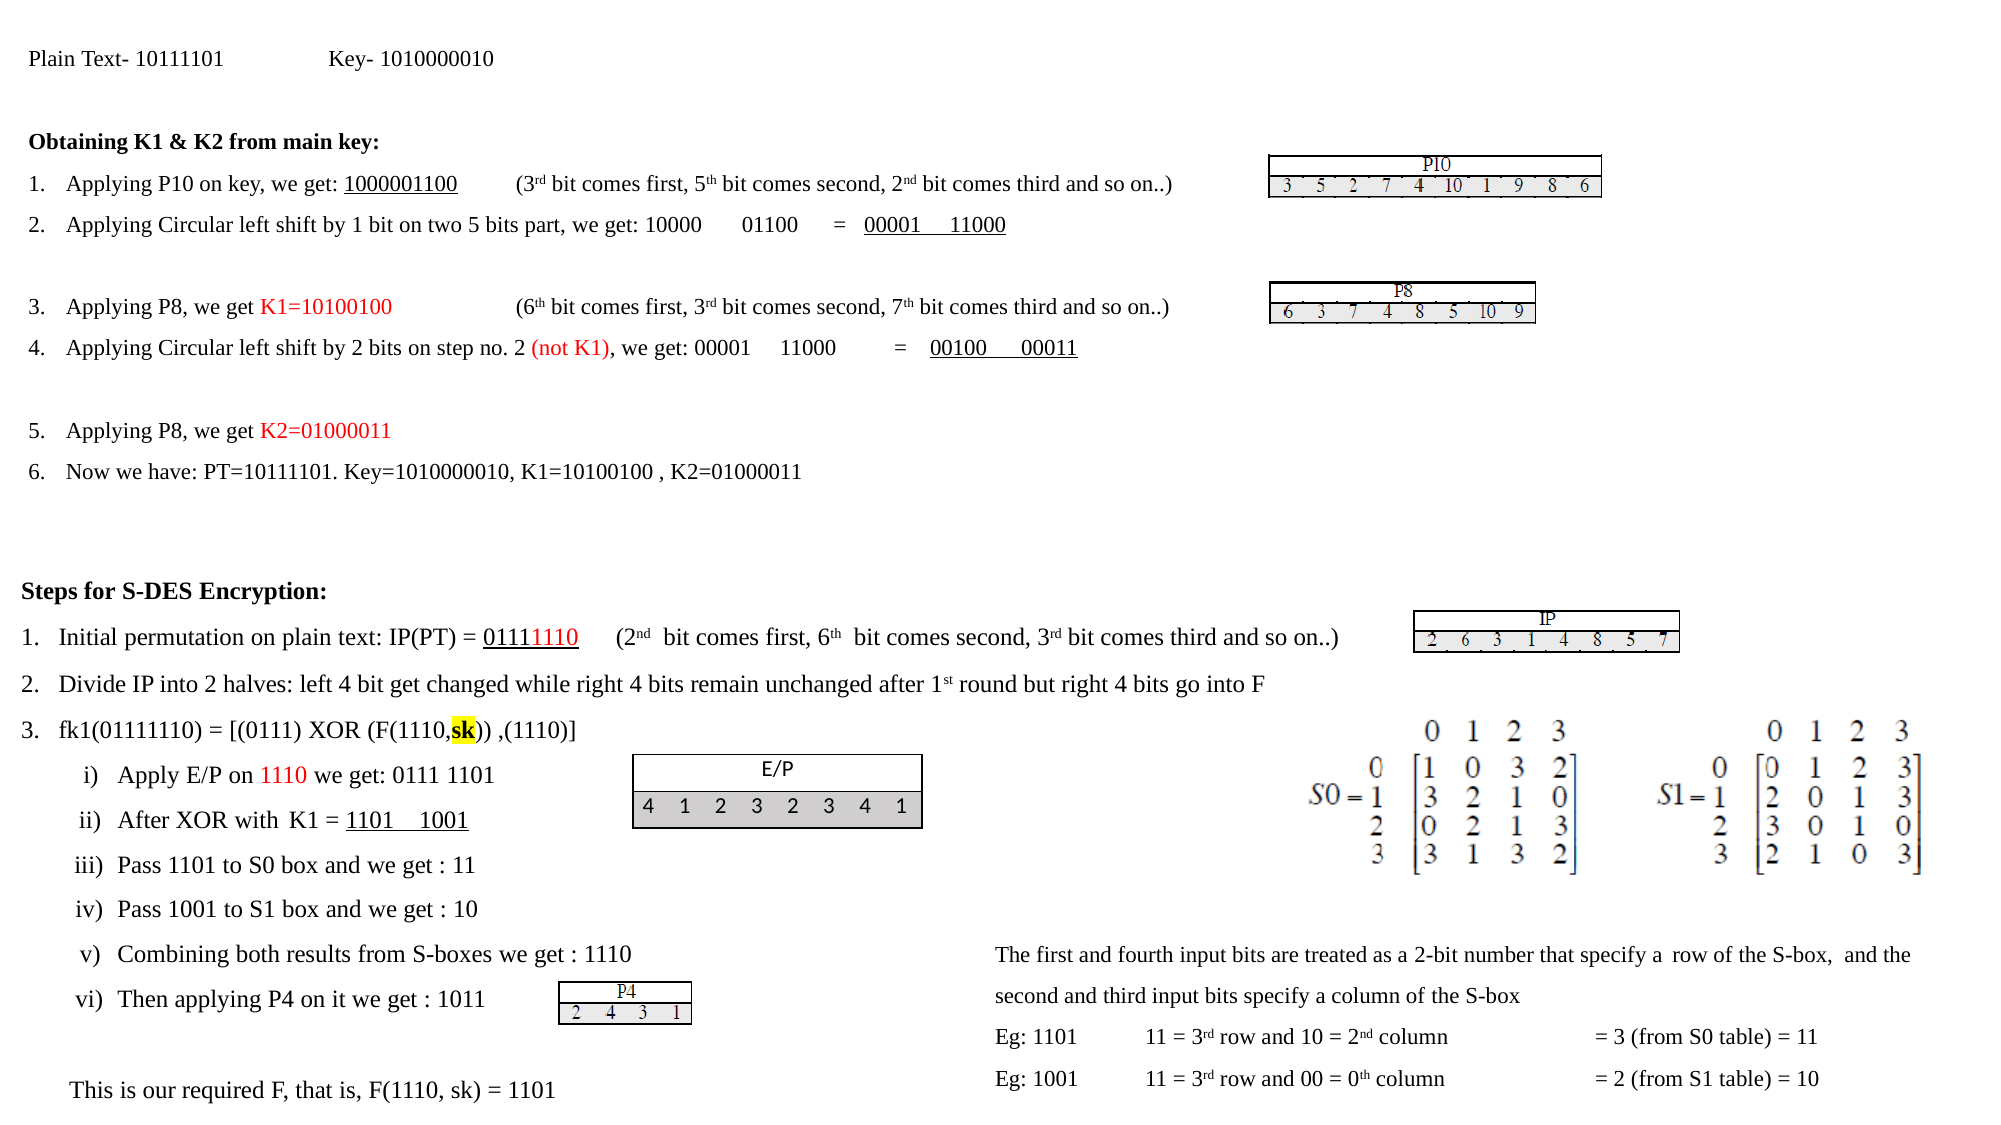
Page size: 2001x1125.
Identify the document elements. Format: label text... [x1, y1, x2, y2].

text_box Steps for S-DES Encryption: Initial permutation on plain text: IP(PT) = 01111110 (2nd bit comes first, 6th bit comes second, 3rd bit comes third and so on..) Divide IP into 2 halves: left 4 bit get changed while right 4 bits remain unchanged after 1st round but right 4 bits go into F fk1(01111110) = [(0111) XOR (F(1110,sk)) ,(1110)] Apply E/P on 1110 we get: 0111 1101 After XOR with K1 = 1101 1001 Pass 1101 to S0 box and we get : 11 Pass 1001 to S1 box and we get : 10 Combining both results from S-boxes we get : 1110 Then applying P4 on it we get : 1011 This is our required F, that is, F(1110, sk) = 1101 [19, 558, 1606, 1104]
table_cell 2 [778, 792, 814, 827]
picture [1413, 610, 1680, 653]
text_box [712, 349, 841, 372]
table_cell 4 [634, 792, 669, 827]
table_cell 4 [850, 792, 886, 827]
table_cell 1 [886, 792, 921, 827]
picture [1269, 281, 1536, 325]
text_box ` [501, 470, 510, 491]
table_header E/P [634, 755, 921, 791]
table_cell 2 [705, 792, 742, 827]
picture [558, 981, 692, 1025]
text_box Plain Text- 10111101 Key- 1010000010 Obtaining K1 & K2 from main key: Applying P10 on key, we get: 1000001100 (3rd bit comes first, 5th bit comes second, 2nd bit comes third and so on..) Applying Circular left shift by 1 bit on two 5 bits part, we get: 10000 01100 = 00001 11000 Applying P8, we get K1=10100100 (6th bit comes first, 3rd bit comes second, 7th bit comes third and so on..) Applying Circular left shift by 2 bits on step no. 2 (not K1), we get: 00001 11000 = 00100 00011 Applying P8, we get K2=01000011 Now we have: PT=10111101. Key=1010000010, K1=10100100 , K2=01000011 [26, 28, 1934, 503]
table_cell 1 [669, 792, 705, 827]
table_cell 3 [814, 792, 850, 827]
text_box The first and fourth input bits are treated as a 2-bit number that specify a row of the S-box, and the second and third input bits specify a column of the S-box Eg: 1101 11 = 3rd row and 10 = 2nd column = 3 (from S0 table) = 11 Eg: 1001 11 = 3rd row and 00 = 0th column = 2 (from S1 table) = 10 [980, 918, 1934, 1098]
picture [1268, 154, 1602, 198]
picture [1299, 702, 1934, 889]
table_cell 3 [742, 792, 778, 827]
